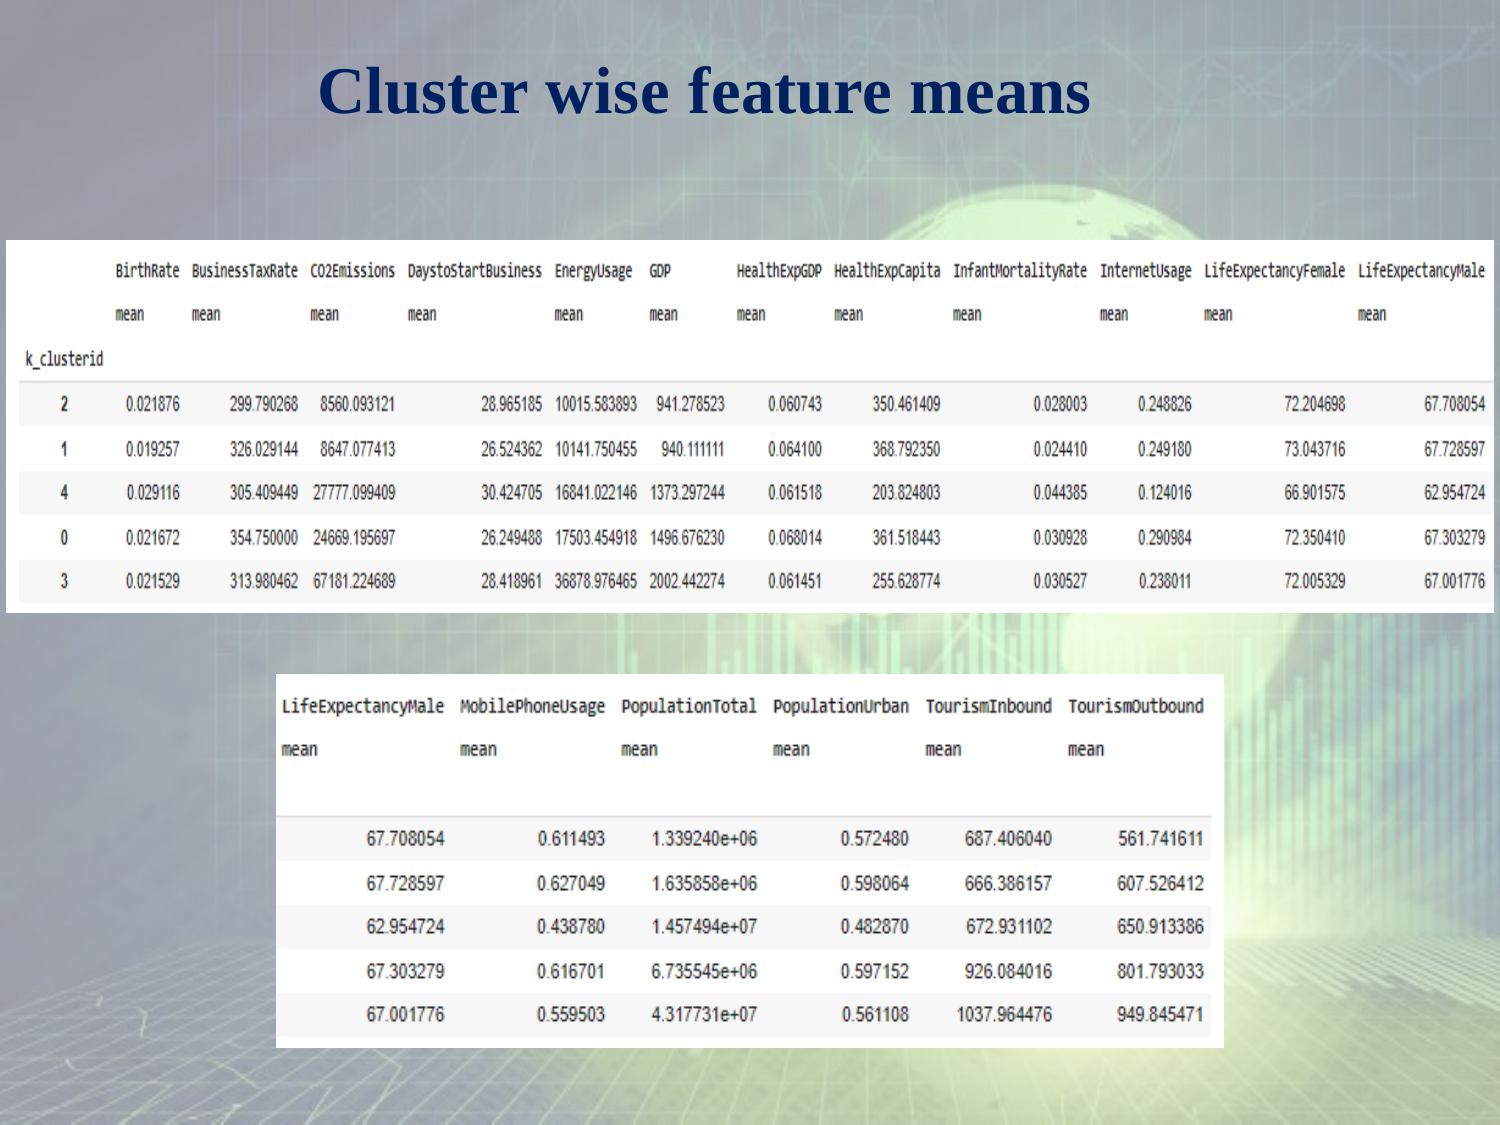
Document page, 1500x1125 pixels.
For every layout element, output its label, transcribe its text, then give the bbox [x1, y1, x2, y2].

title Cluster wise feature means [315, 44, 1185, 235]
picture [276, 674, 1224, 1048]
picture [5, 239, 1494, 613]
